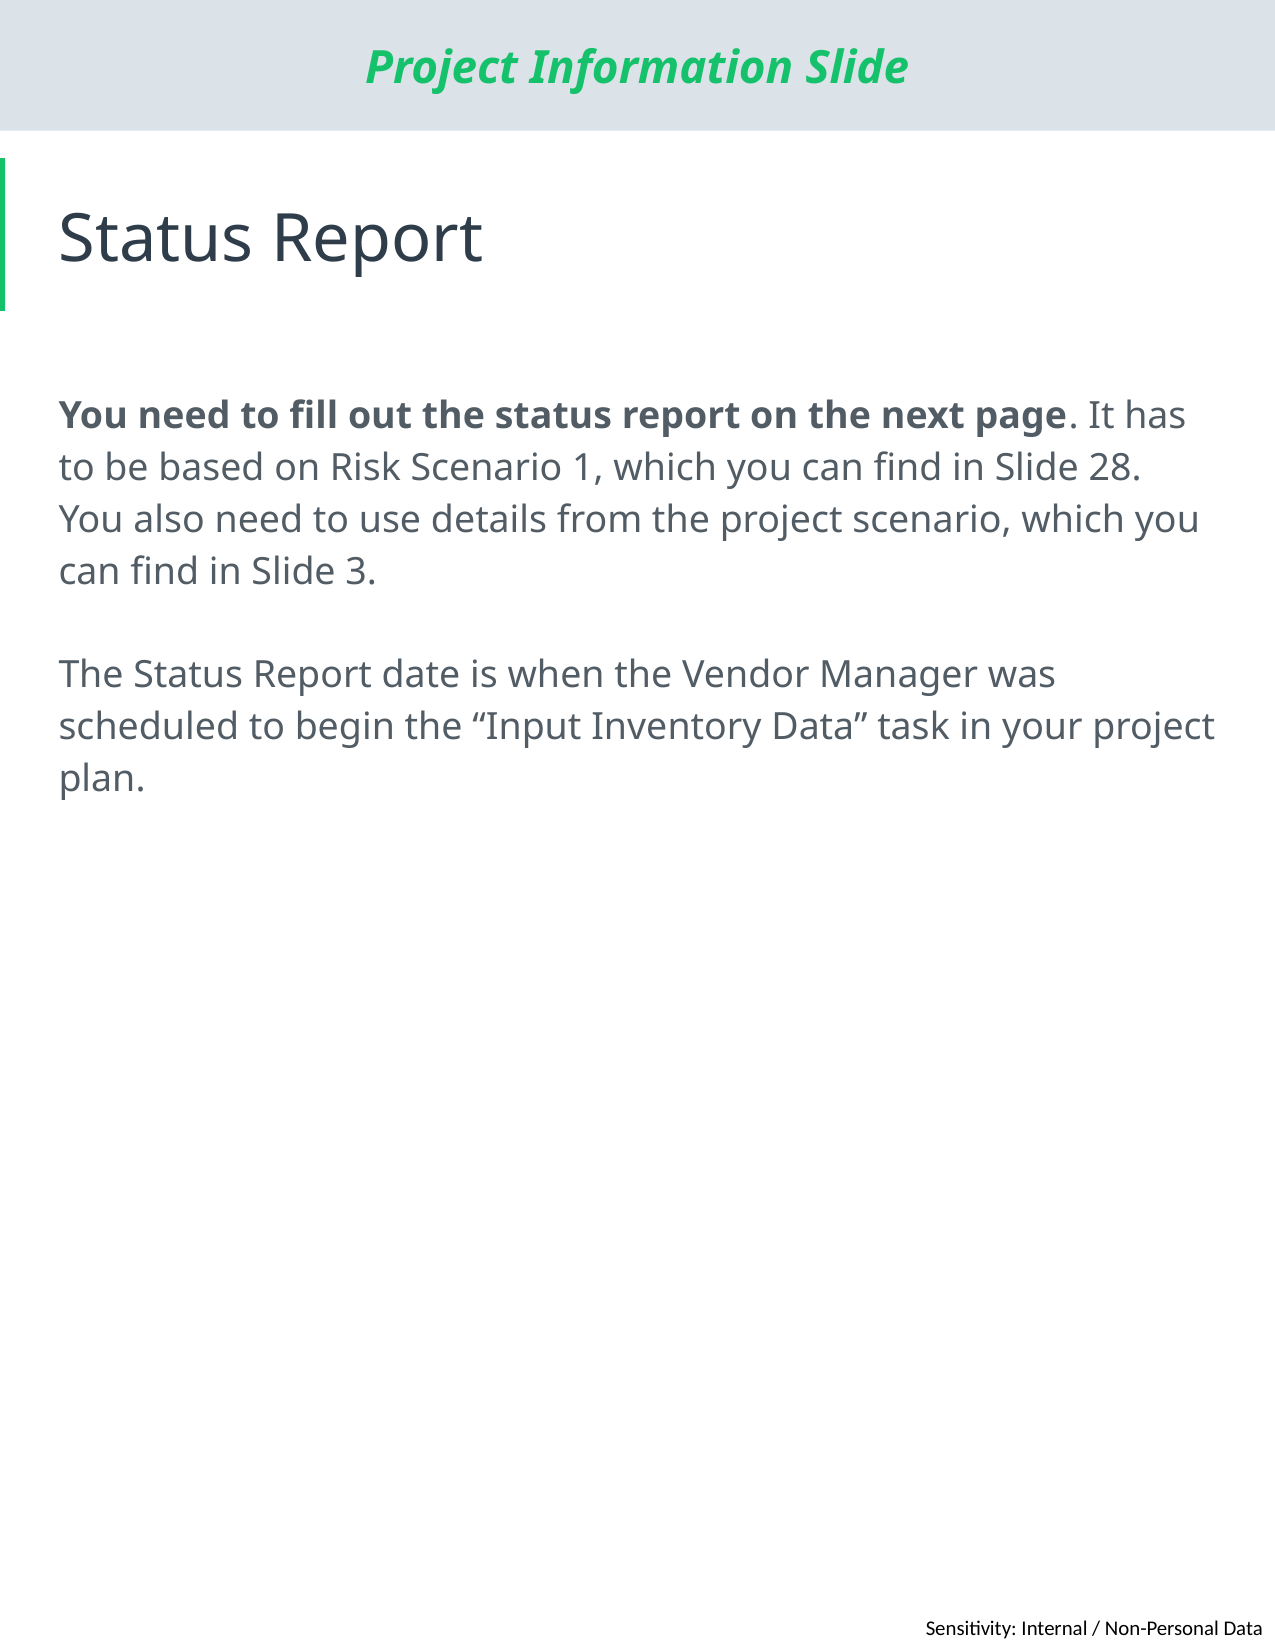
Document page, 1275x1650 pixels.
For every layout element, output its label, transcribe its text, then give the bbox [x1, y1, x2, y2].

list You need to fill out the status report on the next page. It has to be based on Risk Scenario 1, which you can find in Slide 28. You also need to use details from the project scenario, which you can find in Slide 3. The Status Report date is when the Vendor Manager was scheduled to begin the “Input Inventory Data” task in your project plan. [43, 369, 1232, 1466]
title Status Report [43, 142, 1232, 327]
